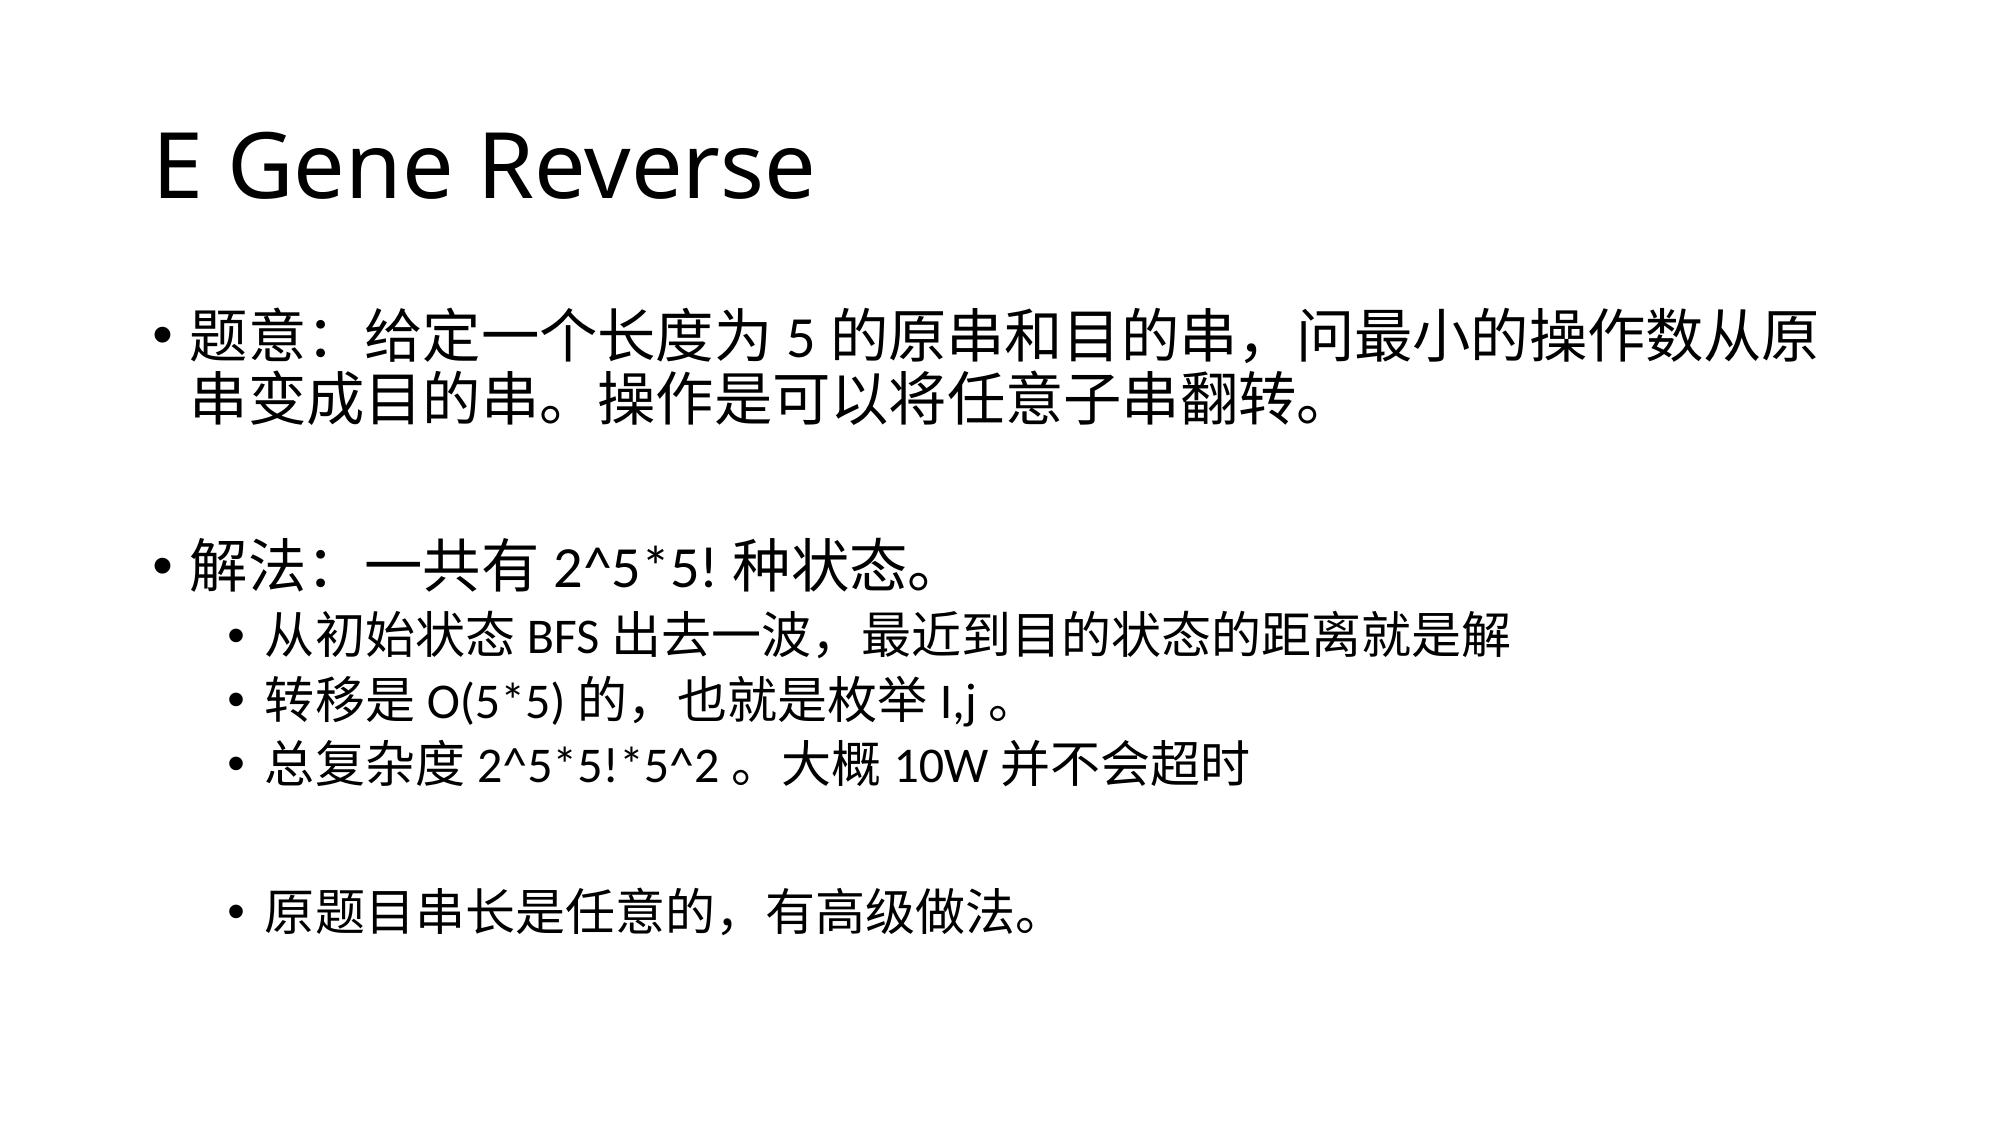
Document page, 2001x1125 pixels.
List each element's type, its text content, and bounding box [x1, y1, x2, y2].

title E Gene Reverse [137, 59, 1863, 278]
list 题意：给定一个长度为5的原串和目的串，问最小的操作数从原串变成目的串。操作是可以将任意子串翻转。 解法：一共有2^5*5!种状态。 从初始状态BFS出去一波，最近到目的状态的距离就是解 转移是O(5*5)的，也就是枚举I,j。 总复杂度2^5*5!*5^2。大概10W并不会超时 原题目串长是任意的，有高级做法。 [137, 299, 1863, 1014]
